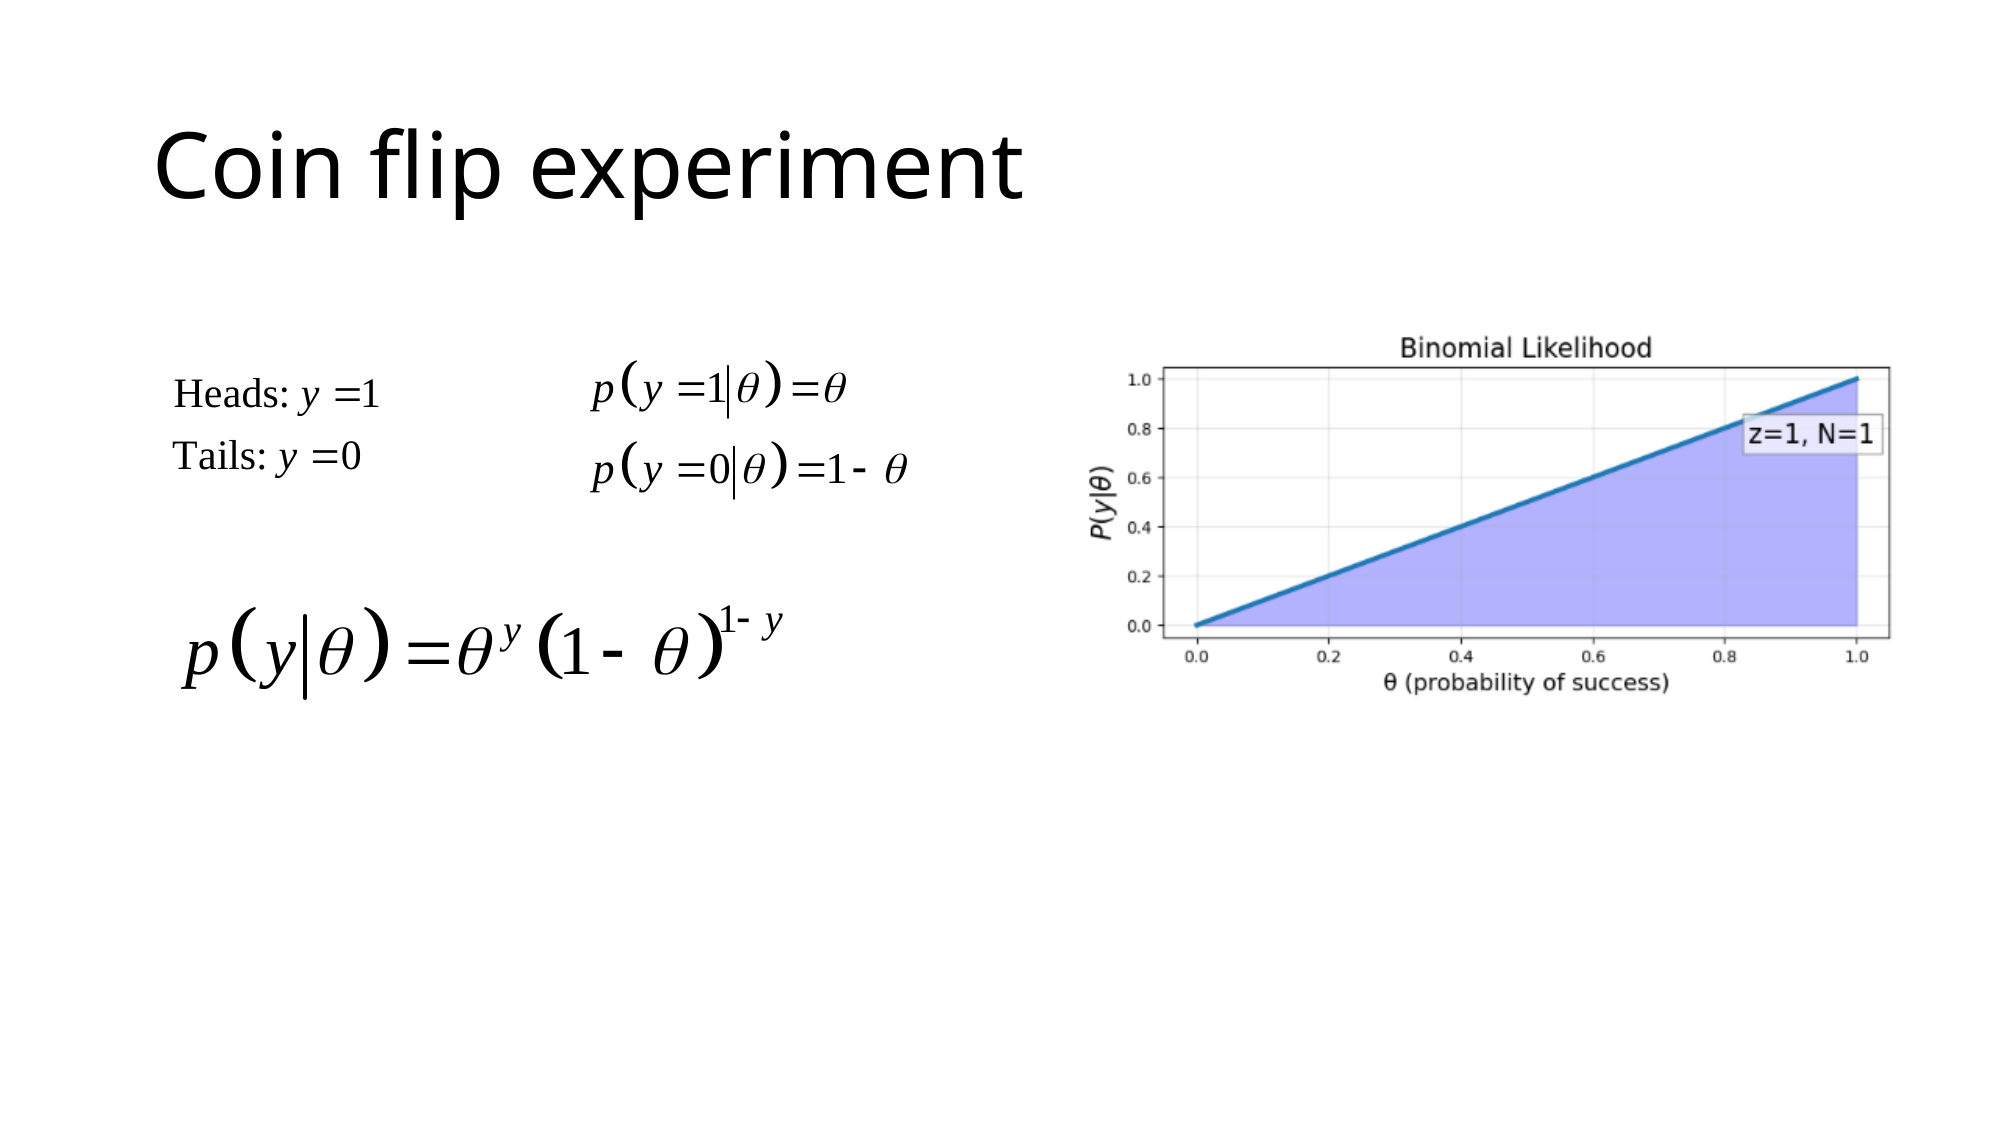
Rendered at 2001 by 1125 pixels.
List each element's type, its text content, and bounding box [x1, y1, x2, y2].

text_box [166, 368, 387, 488]
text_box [580, 351, 919, 513]
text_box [166, 587, 795, 721]
picture [1077, 325, 1901, 706]
title Coin flip experiment [137, 59, 1863, 278]
